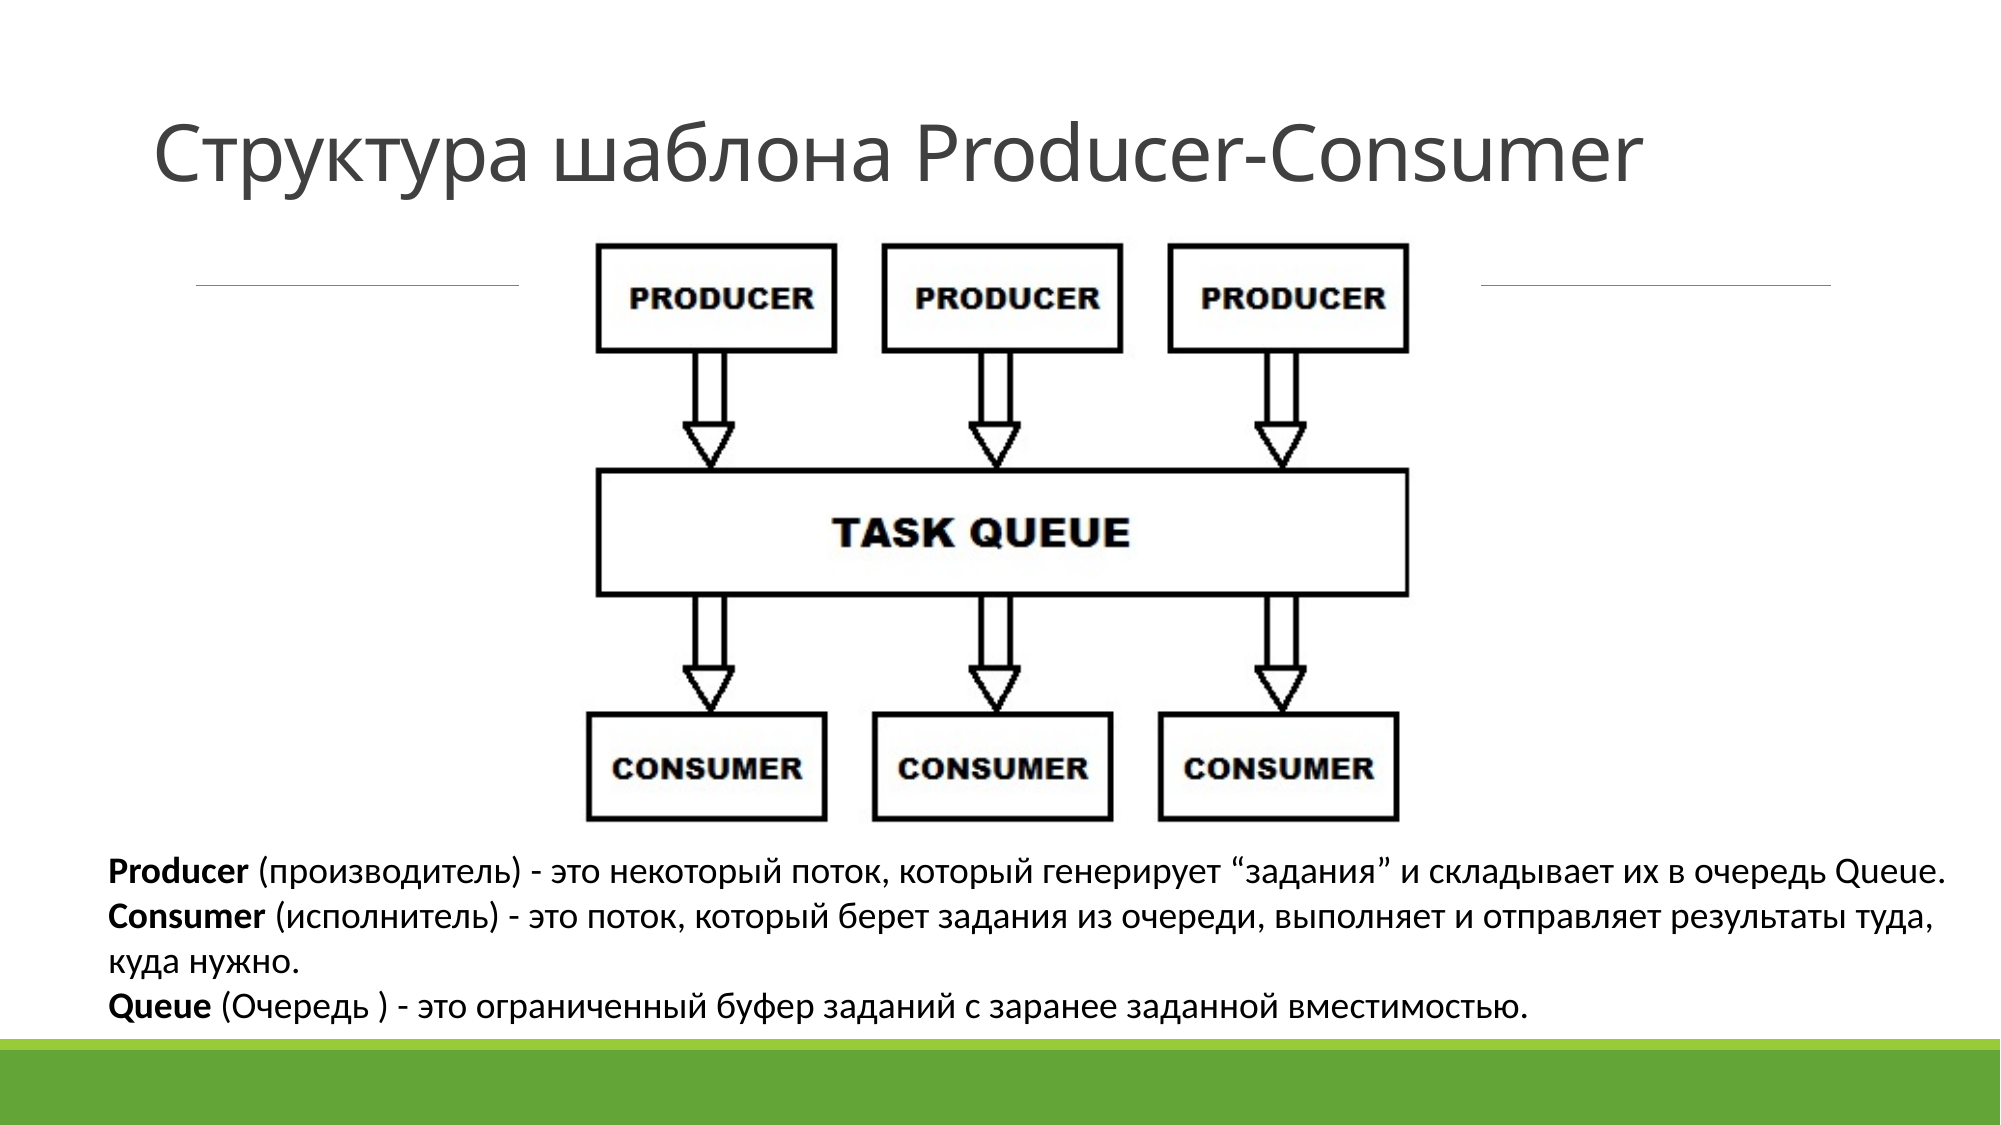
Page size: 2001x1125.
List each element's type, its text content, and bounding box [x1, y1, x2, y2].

title Структура шаблона Producer-Consumer [137, 59, 1863, 206]
text_box Producer (производитель) - это некоторый поток, который генерирует “задания” и складывает их в очередь Queue. Consumer (исполнитель) - это поток, который берет задания из очереди, выполняет и отправляет результаты туда, куда нужно. Queue (Очередь ) - это ограниченный буфер заданий с заранее заданной вместимостью. [93, 839, 1972, 1034]
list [518, 204, 1482, 859]
